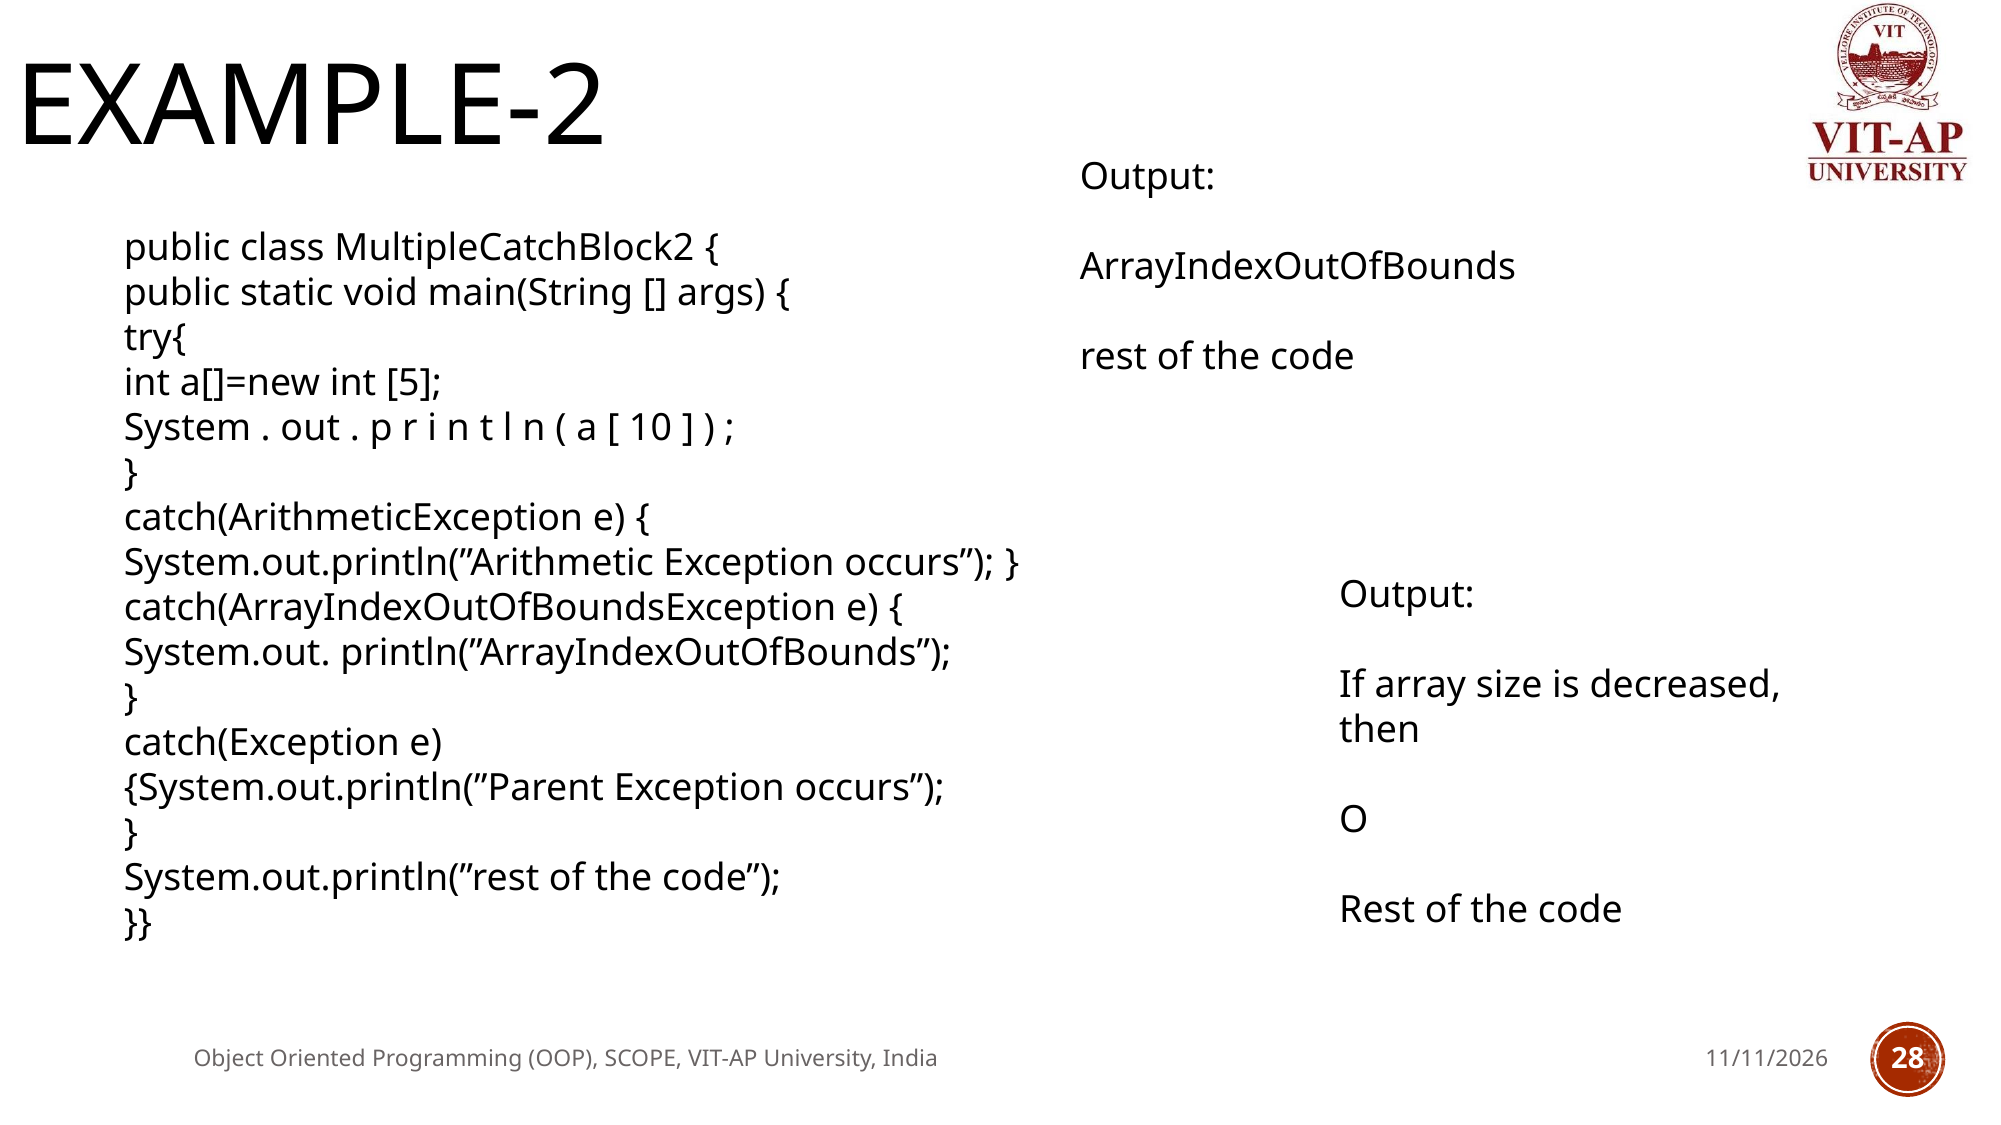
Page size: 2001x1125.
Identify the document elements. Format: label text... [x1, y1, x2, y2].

slide_number 28 [1855, 1028, 1961, 1089]
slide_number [1306, 1028, 1844, 1089]
picture [1784, 0, 2000, 216]
footer Object Oriented Programming (OOP), SCOPE, VIT-AP University, India [178, 1028, 1217, 1089]
text_box public class MultipleCatchBlock2 { public static void main(String [] args) { try{ int a[]=new int [5]; System . out . p r i n t l n ( a [ 10 ] ) ; } catch(ArithmeticException e) { System.out.println(”Arithmetic Exception occurs”); } catch(ArrayIndexOutOfBoundsException e) { System.out. println(”ArrayIndexOutOfBounds”); } catch(Exception e) {System.out.println(”Parent Exception occurs”); } System.out.println(”rest of the code”); }} [109, 215, 1217, 951]
text_box Output: ArrayIndexOutOfBounds rest of the code [1065, 144, 1532, 430]
text_box Output: If array size is decreased, then O Rest of the code [1324, 562, 1806, 938]
title Example-2 [0, 0, 1650, 240]
